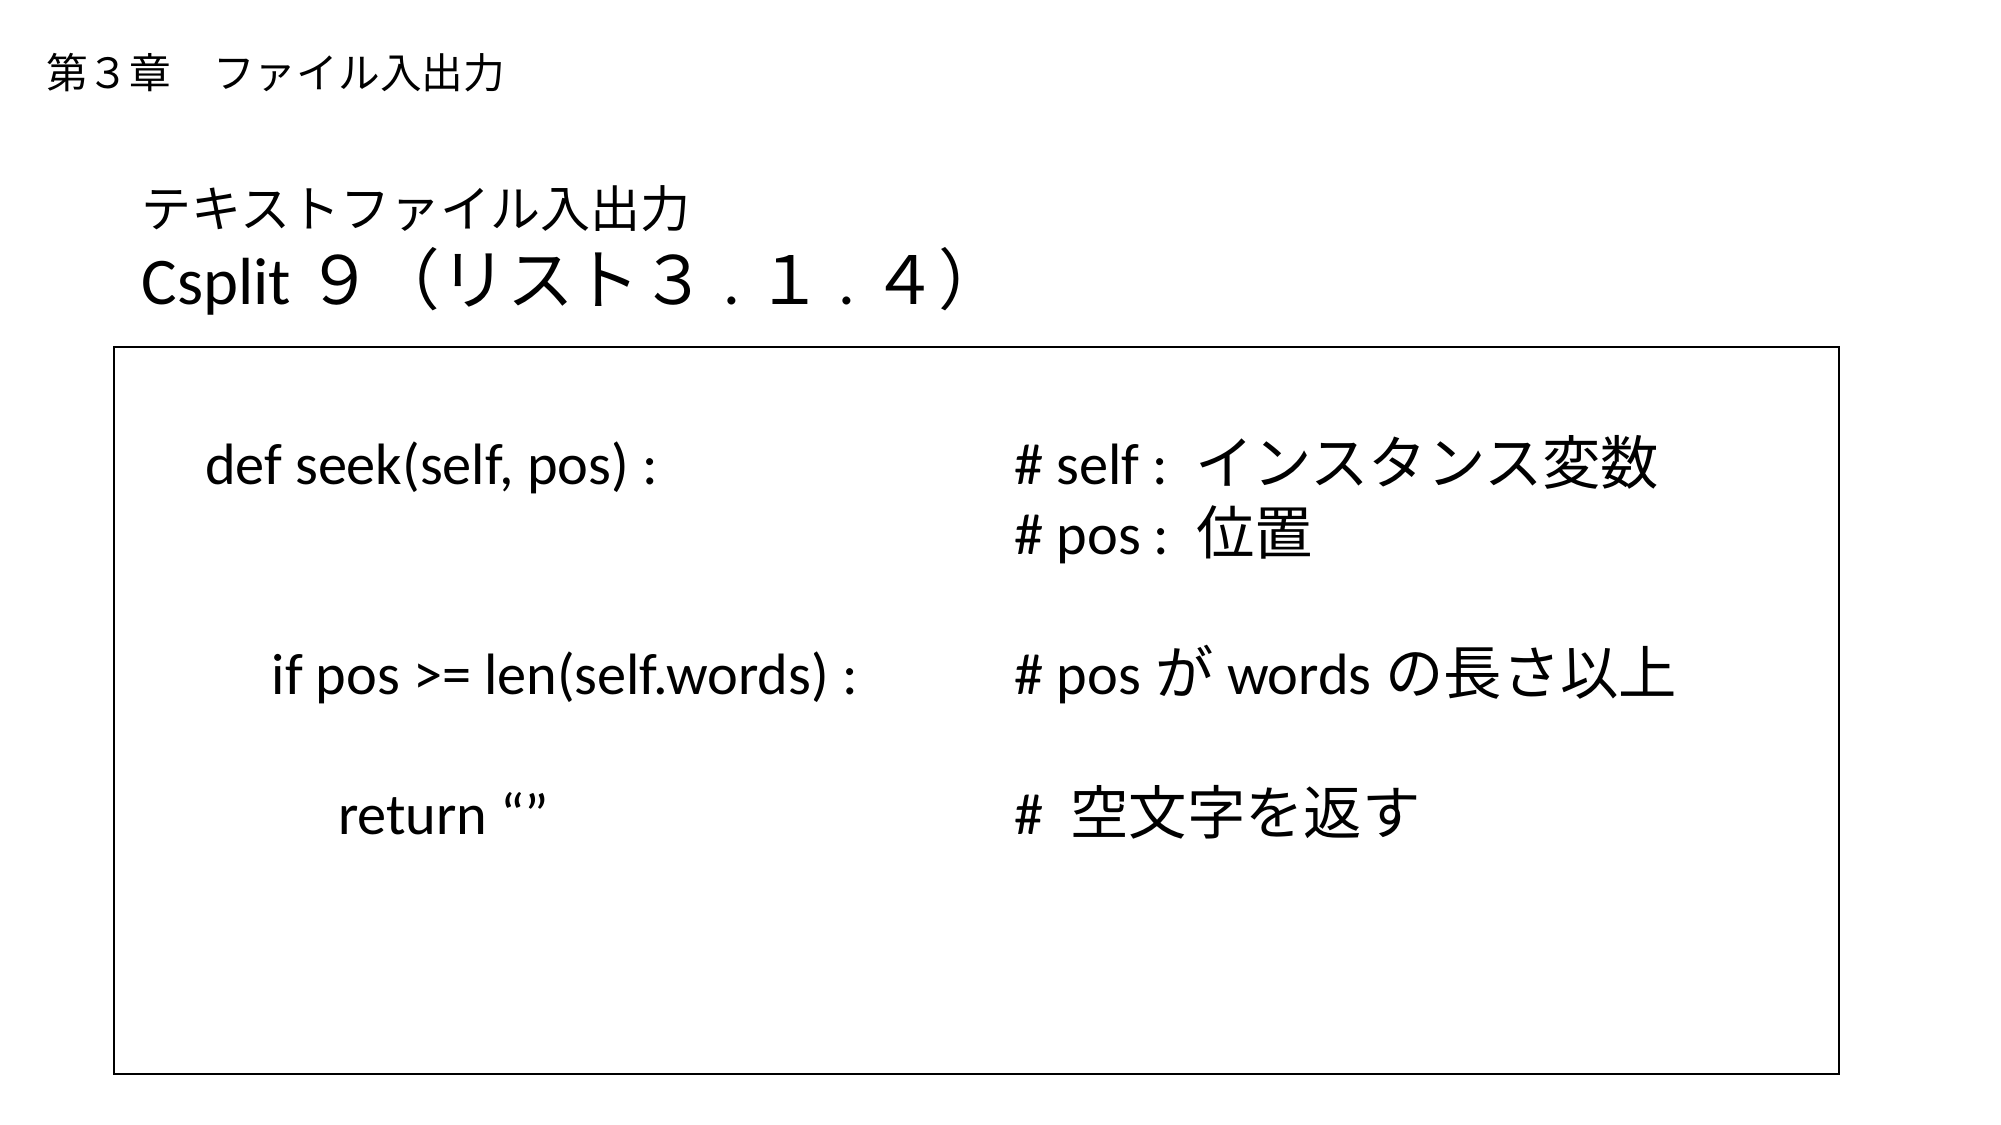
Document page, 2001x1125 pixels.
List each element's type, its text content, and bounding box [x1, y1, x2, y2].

title 第３章 ファイル入出力 [0, 0, 1725, 134]
text_box テキストファイル入出力 Csplit９（リスト３.１.４） [126, 170, 1643, 325]
text_box def seek(self, pos) : if pos >= len(self.words) : return “” [190, 418, 1000, 854]
text_box [113, 346, 1840, 1075]
